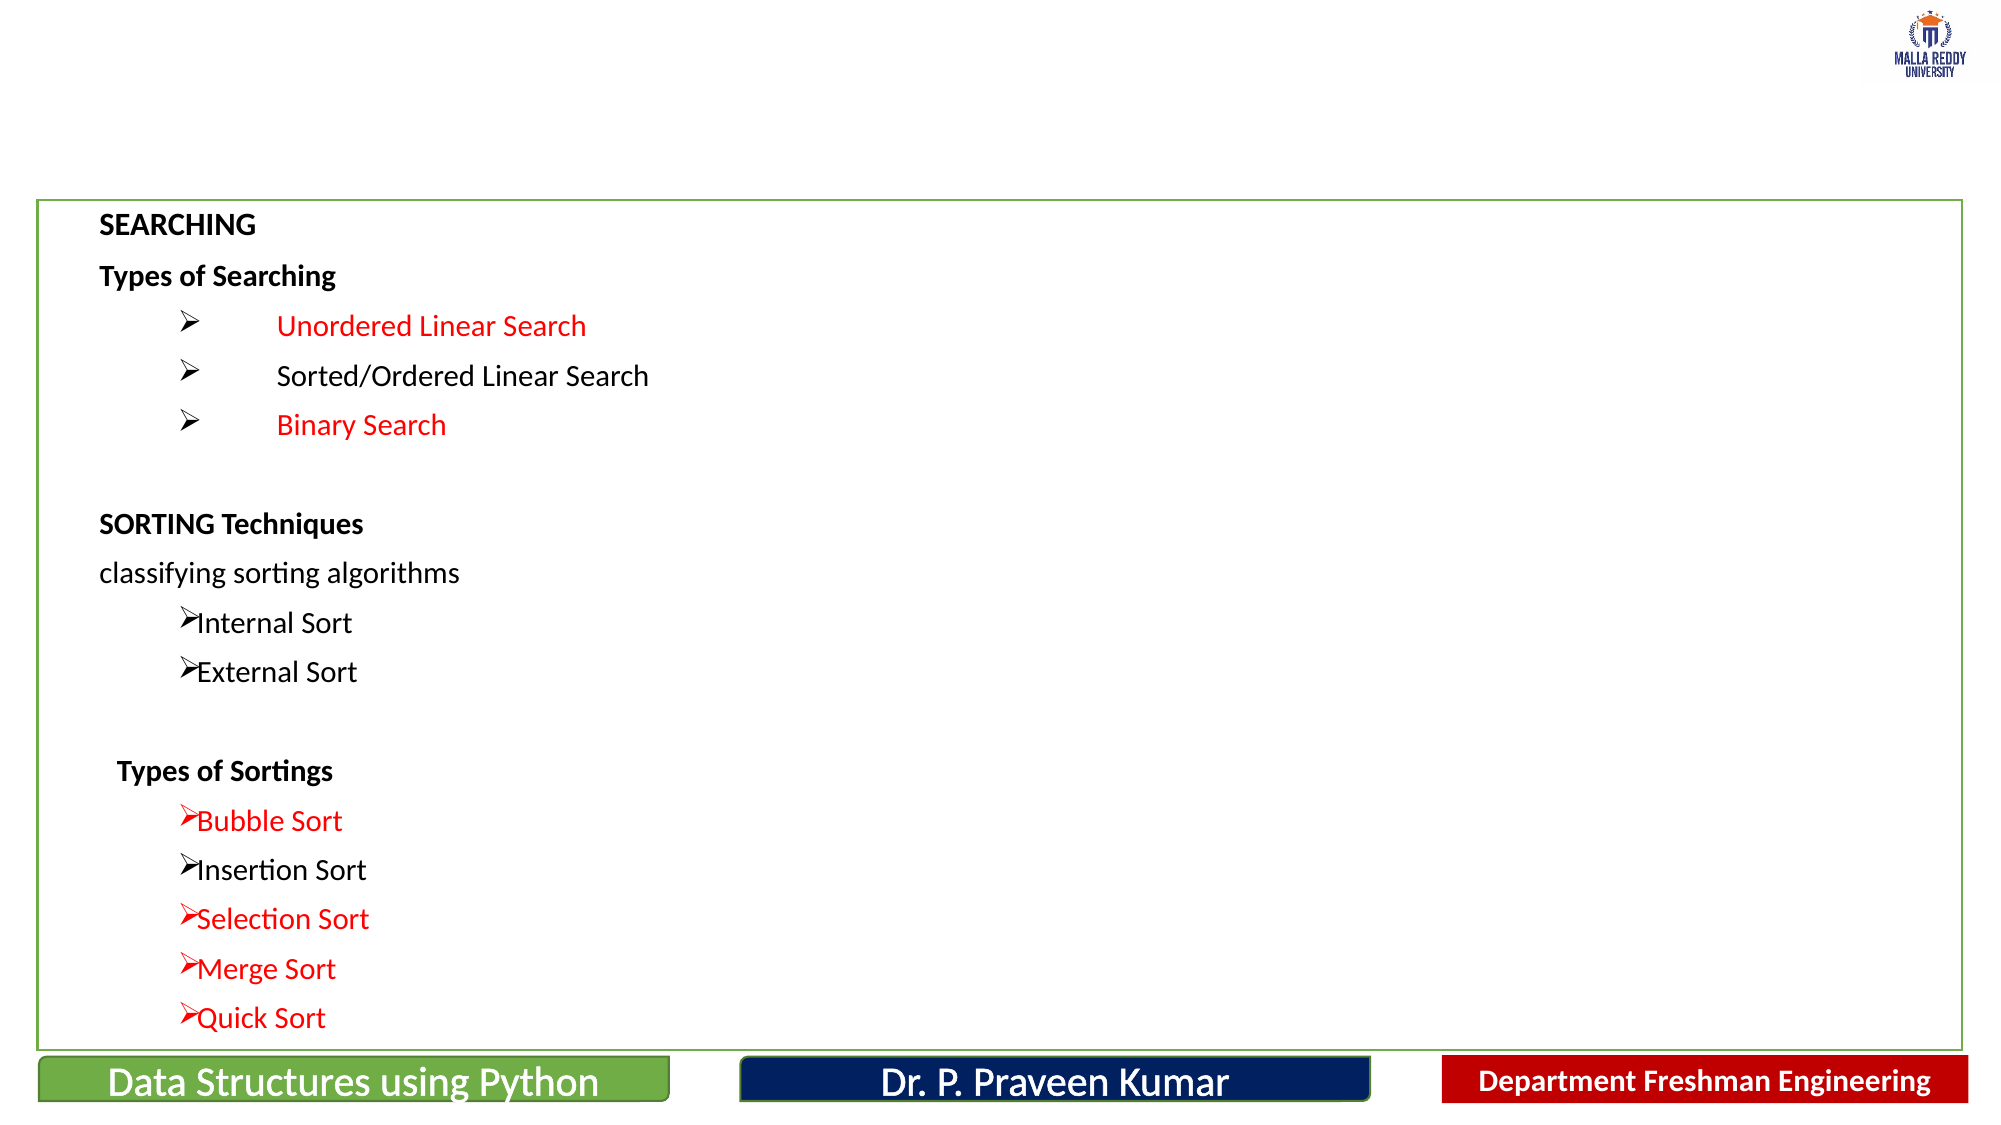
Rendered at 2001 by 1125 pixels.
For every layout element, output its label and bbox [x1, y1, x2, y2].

text_box [36, 199, 1963, 1051]
picture [1861, 1, 1999, 85]
